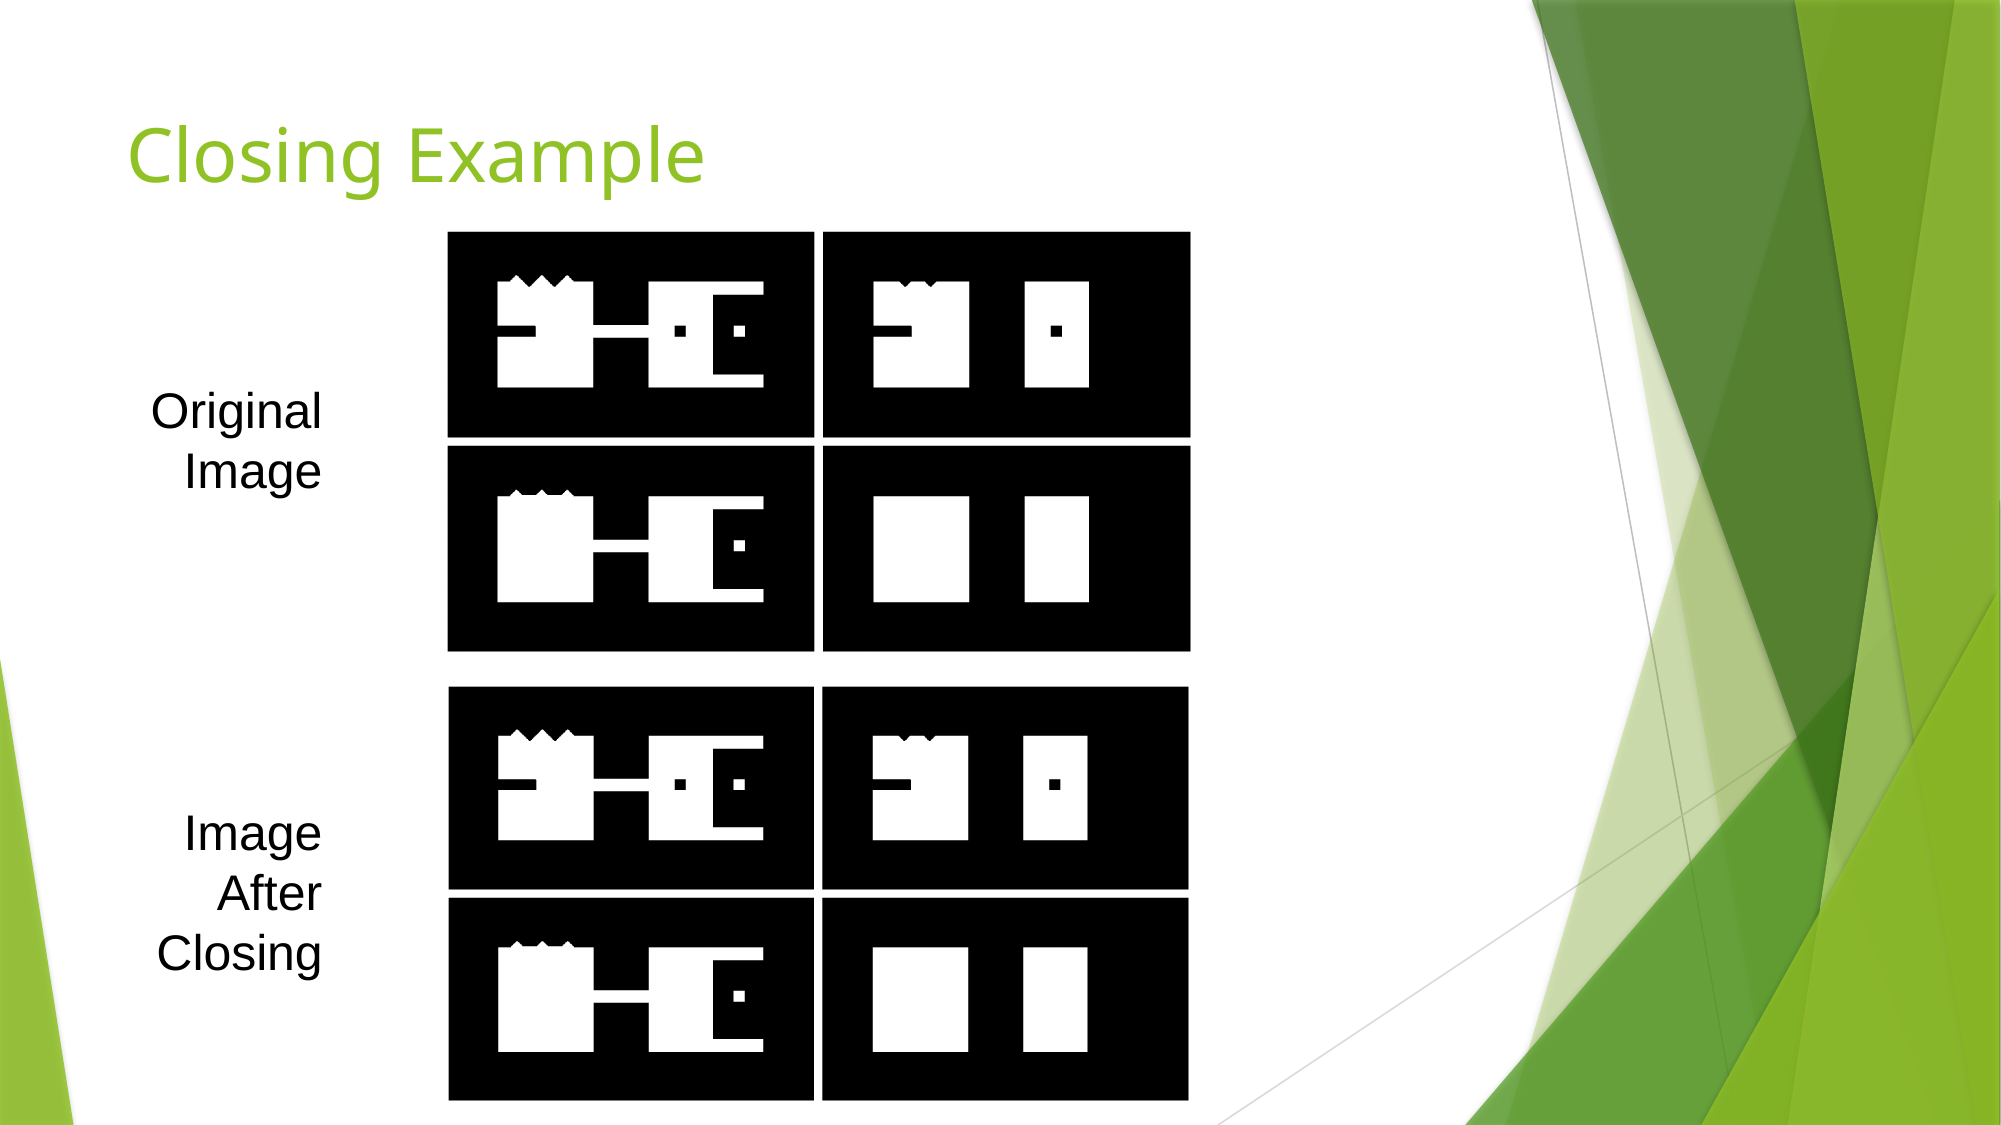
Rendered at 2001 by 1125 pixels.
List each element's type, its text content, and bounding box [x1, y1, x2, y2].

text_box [438, 223, 1194, 655]
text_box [440, 679, 1193, 1104]
text_box Image After Closing [111, 793, 338, 988]
text_box Original Image [111, 371, 338, 506]
title Closing Example [111, 99, 1522, 317]
